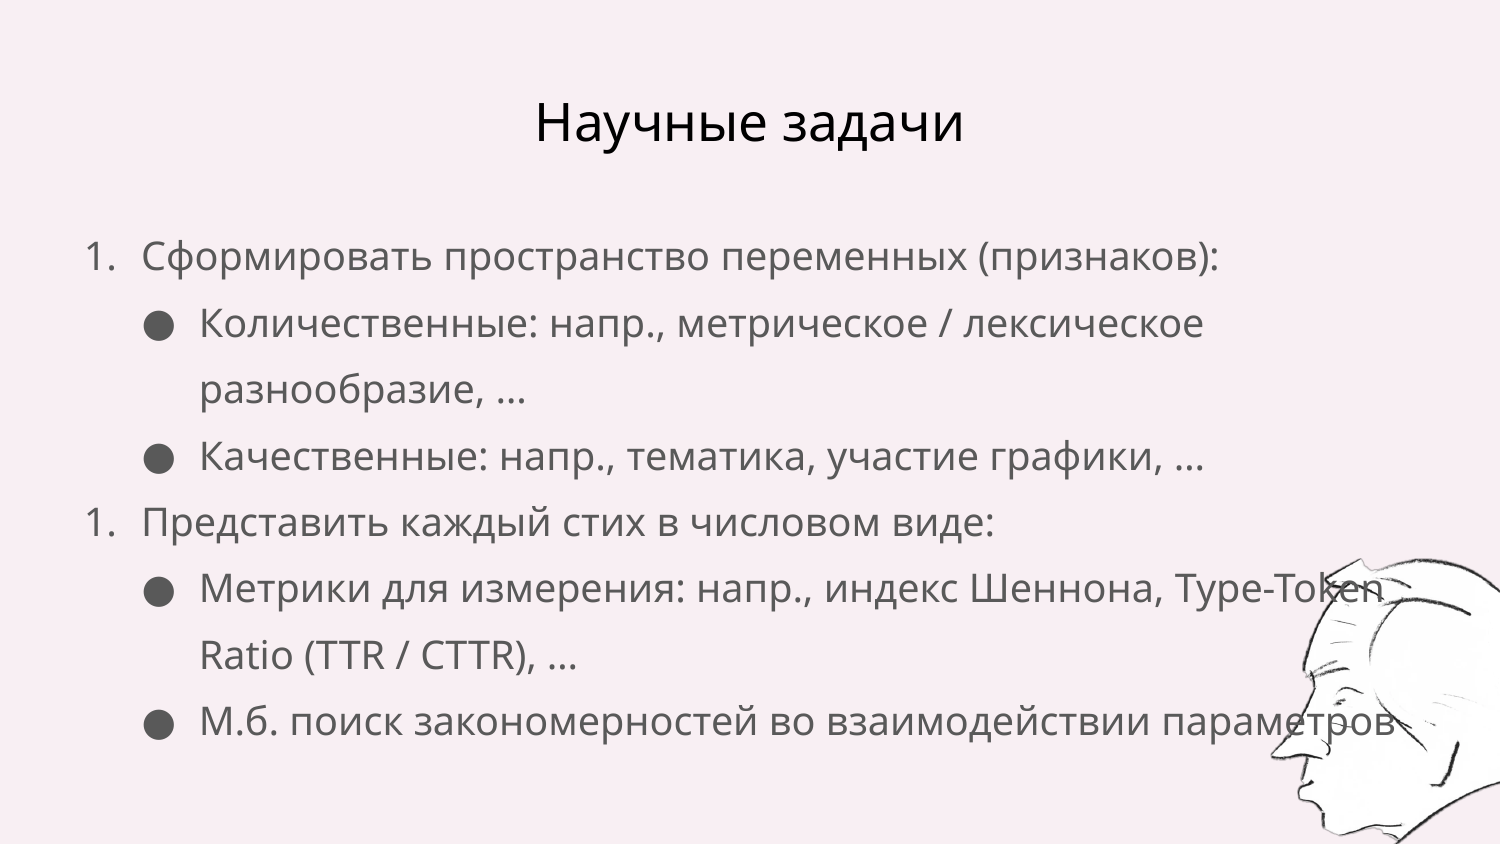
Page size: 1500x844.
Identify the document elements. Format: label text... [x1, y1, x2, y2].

title Научные задачи [51, 72, 1449, 167]
list Сформировать пространство переменных (признаков): Количественные: напр., метрическое / лексическое разнообразие, … Качественные: напр., тематика, участие графики, … Представить каждый стих в числовом виде: Метрики для измерения: напр., индекс Шеннона, Type-Token Ratio (TTR / CTTR), … М.б. поиск закономерностей во взаимодействии параметров [51, 197, 1449, 713]
picture [1257, 514, 1500, 844]
